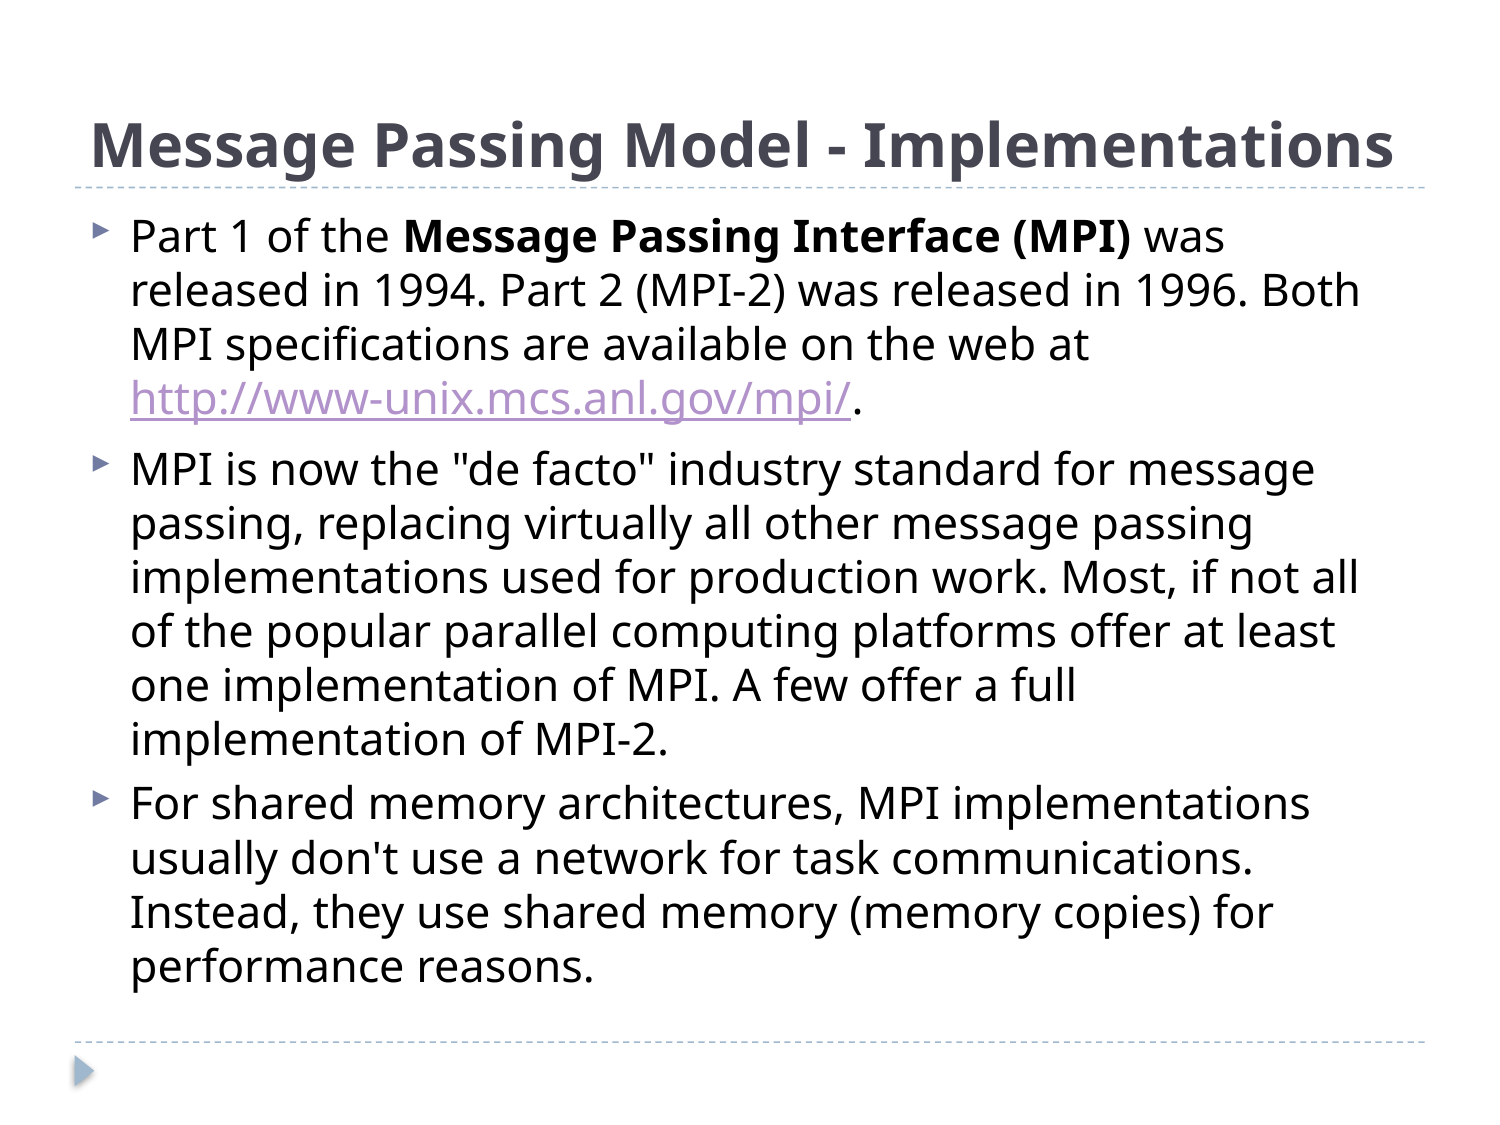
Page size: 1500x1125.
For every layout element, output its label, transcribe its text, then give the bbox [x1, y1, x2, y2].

list Part 1 of the Message Passing Interface (MPI) was released in 1994. Part 2 (MPI-2) was released in 1996. Both MPI specifications are available on the web at http://www-unix.mcs.anl.gov/mpi/. MPI is now the "de facto" industry standard for message passing, replacing virtually all other message passing implementations used for production work. Most, if not all of the popular parallel computing platforms offer at least one implementation of MPI. A few offer a full implementation of MPI-2. For shared memory architectures, MPI implementations usually don't use a network for task communications. Instead, they use shared memory (memory copies) for performance reasons. [75, 200, 1425, 1010]
title Message Passing Model - Implementations [75, 24, 1425, 188]
